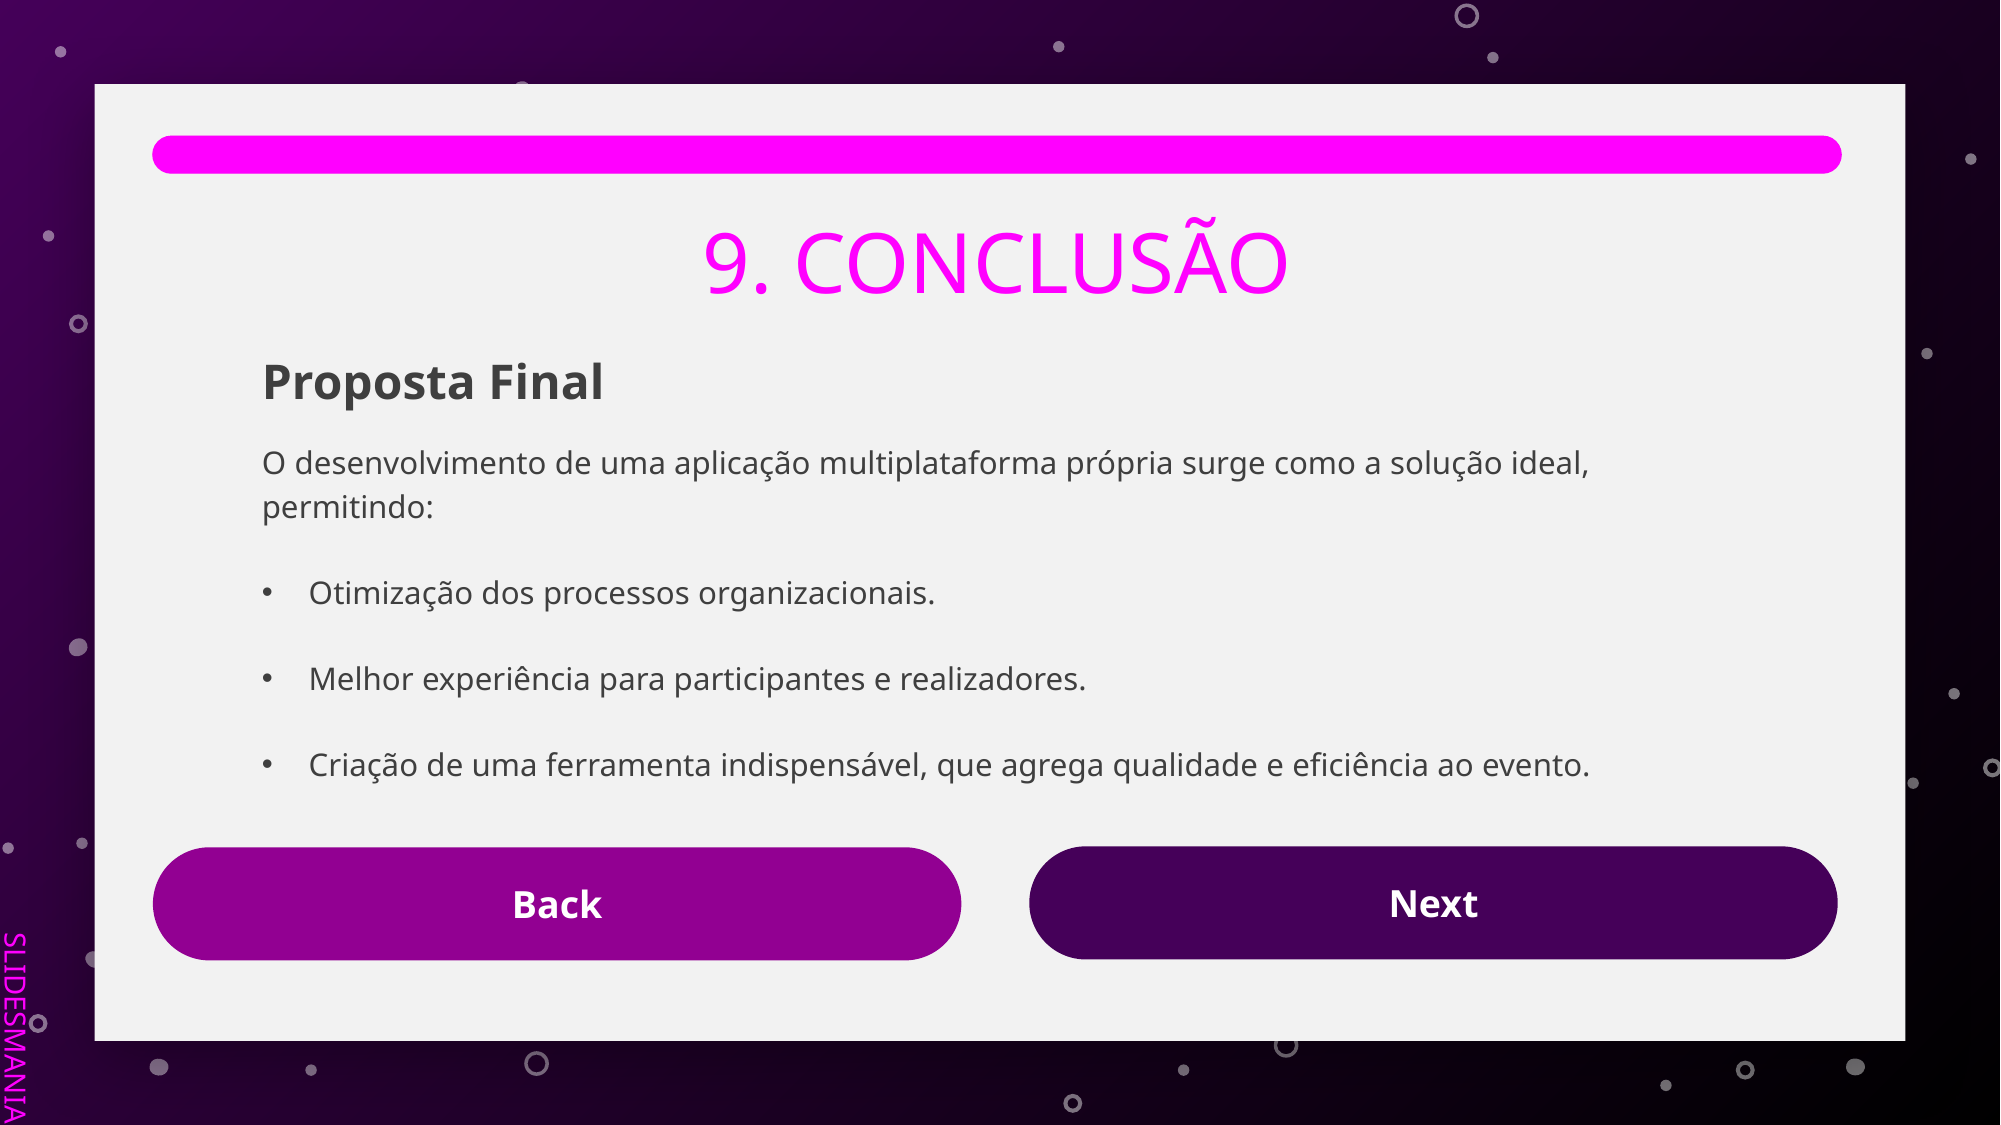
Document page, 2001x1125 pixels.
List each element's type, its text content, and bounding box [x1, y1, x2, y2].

list O desenvolvimento de uma aplicação multiplataforma própria surge como a solução ideal, permitindo: Otimização dos processos organizacionais. Melhor experiência para participantes e realizadores. Criação de uma ferramenta indispensável, que agrega qualidade e eficiência ao evento. [241, 418, 1788, 759]
text_box 9. CONCLUSÃO [152, 202, 1842, 320]
title Proposta Final [241, 331, 1788, 418]
text_box Next [1029, 846, 1838, 960]
text_box [152, 135, 1842, 174]
text_box Back [152, 847, 962, 961]
